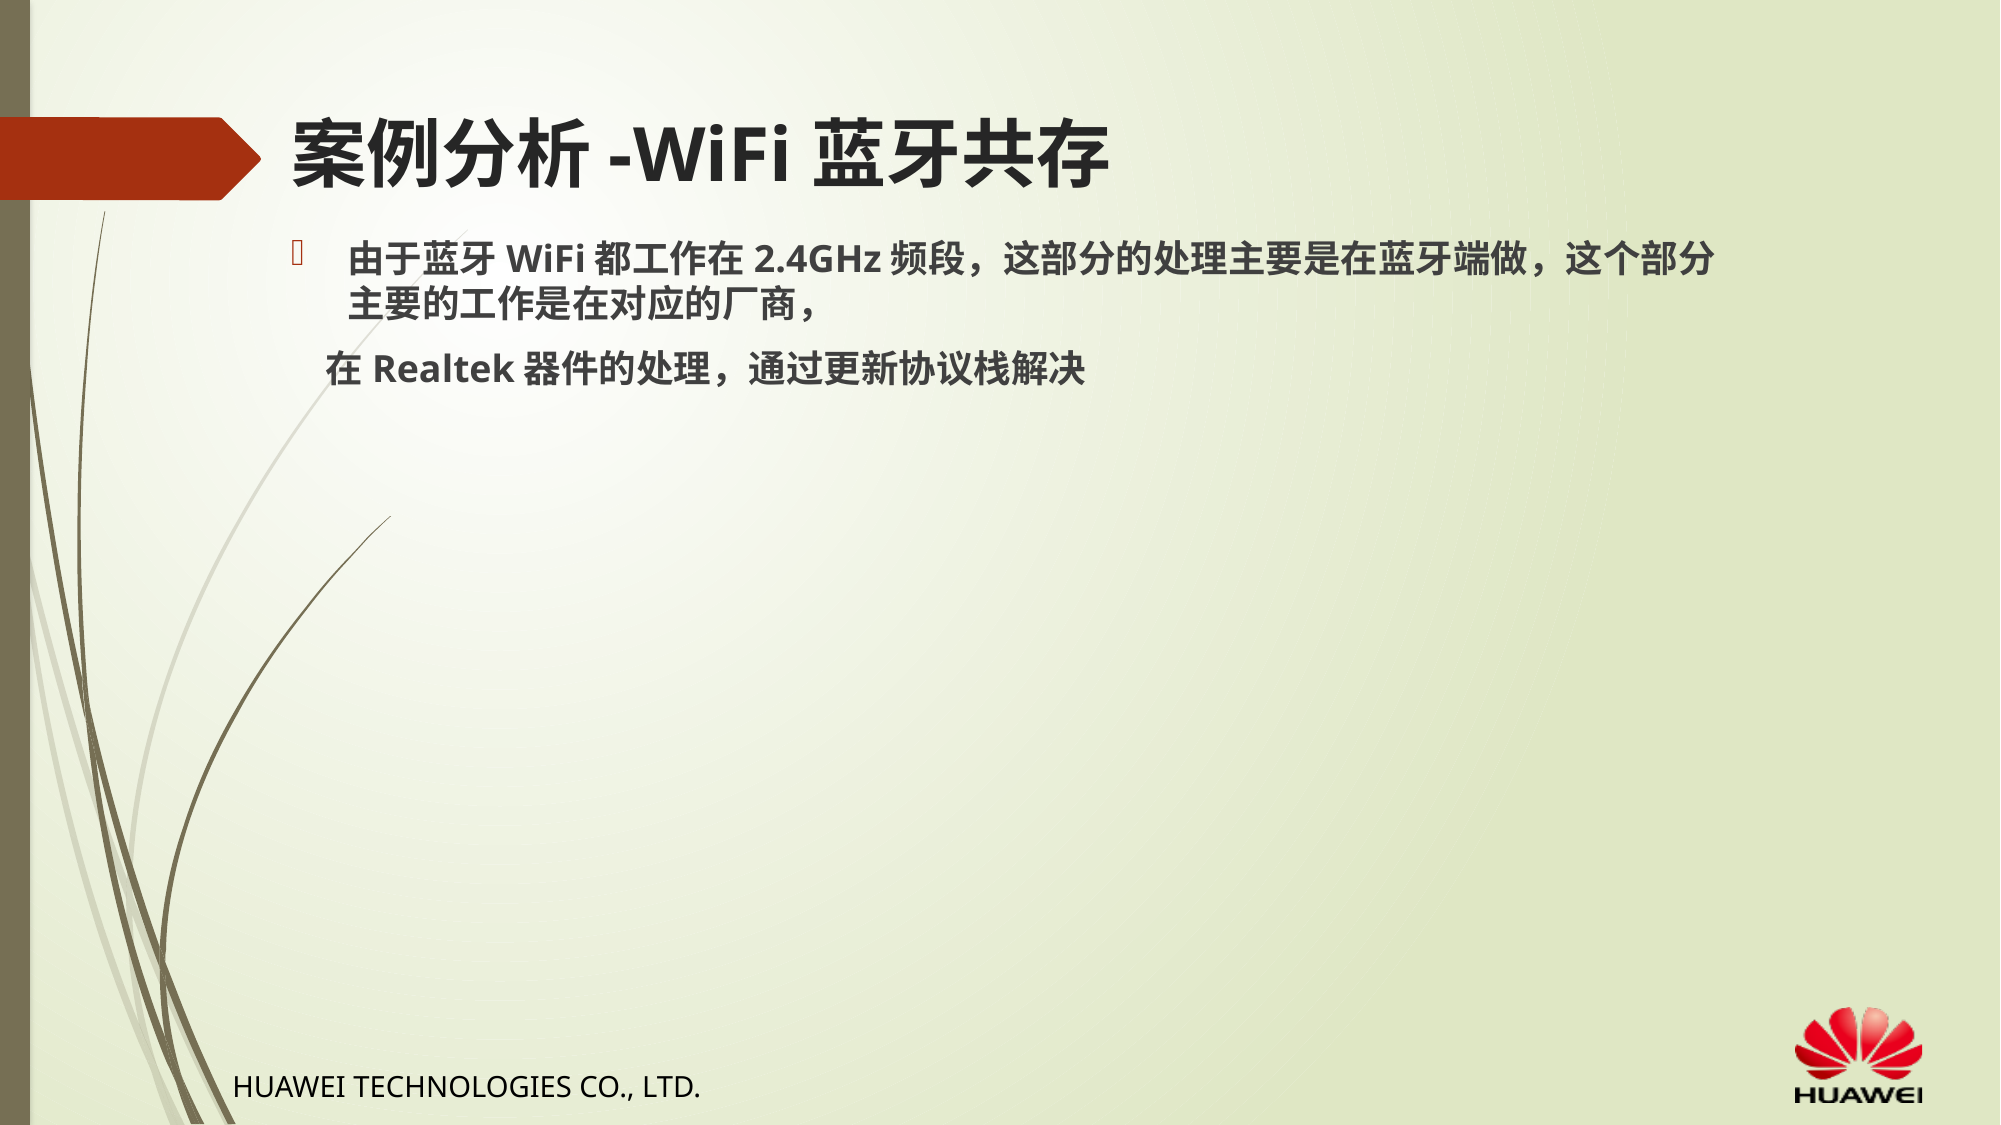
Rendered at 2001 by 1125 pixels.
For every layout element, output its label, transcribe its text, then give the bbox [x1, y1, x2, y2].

title 案例分析-WiFi蓝牙共存 [276, 98, 1357, 227]
list 由于蓝牙WiFi都工作在2.4GHz频段，这部分的处理主要是在蓝牙端做，这个部分主要的工作是在对应的厂商， 在Realtek器件的处理，通过更新协议栈解决 [276, 227, 1768, 915]
picture [1795, 1007, 1923, 1103]
